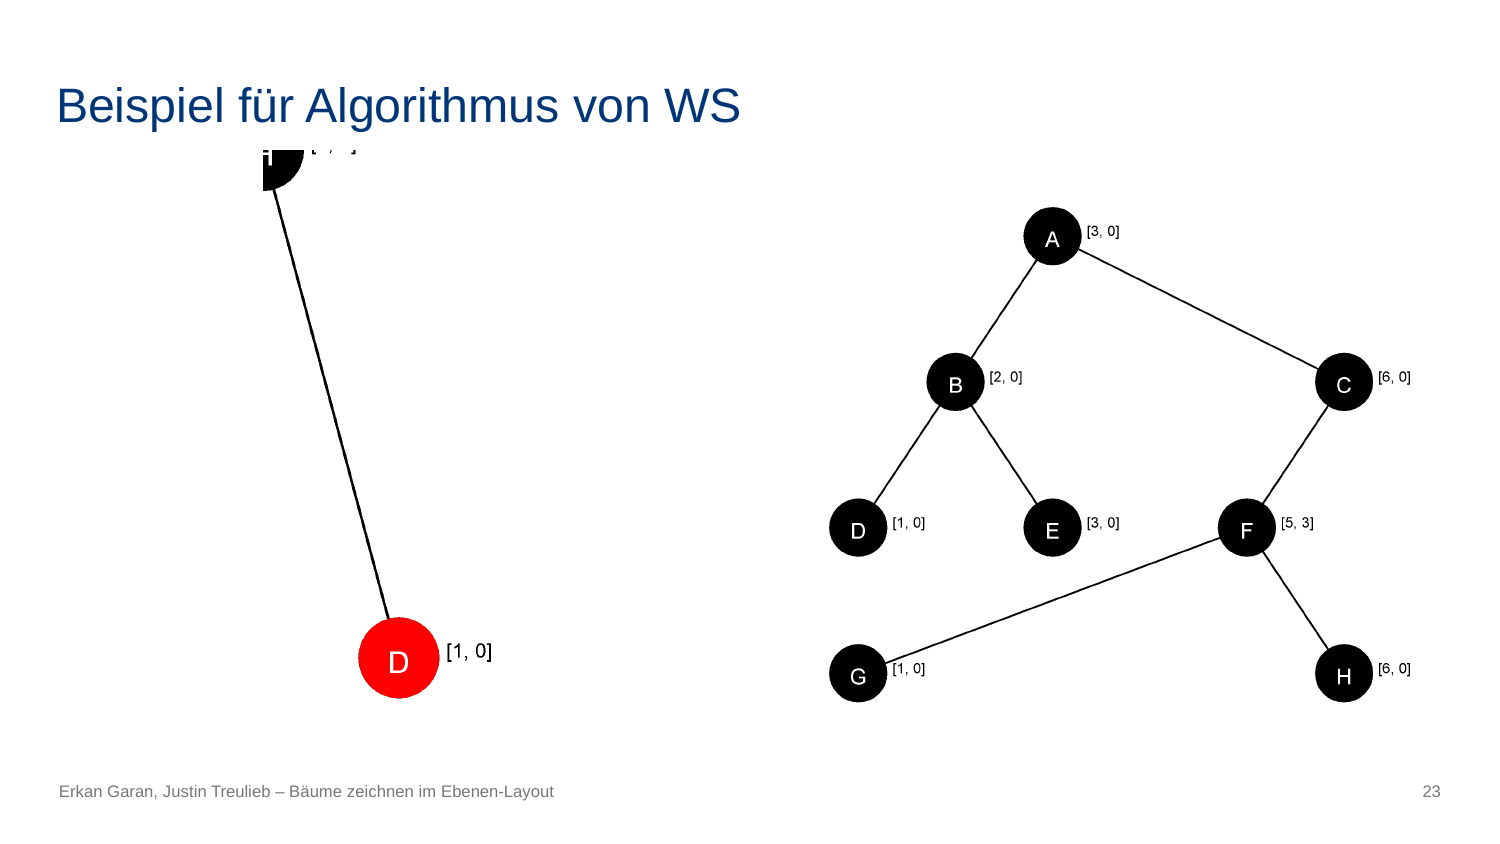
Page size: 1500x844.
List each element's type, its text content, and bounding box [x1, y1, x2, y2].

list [263, 150, 534, 759]
title Beispiel für Algorithmus von WS [56, 72, 1441, 132]
footer Erkan Garan, Justin Treulieb – Bäume zeichnen im Ebenen-Layout [59, 785, 1359, 798]
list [761, 163, 1441, 746]
